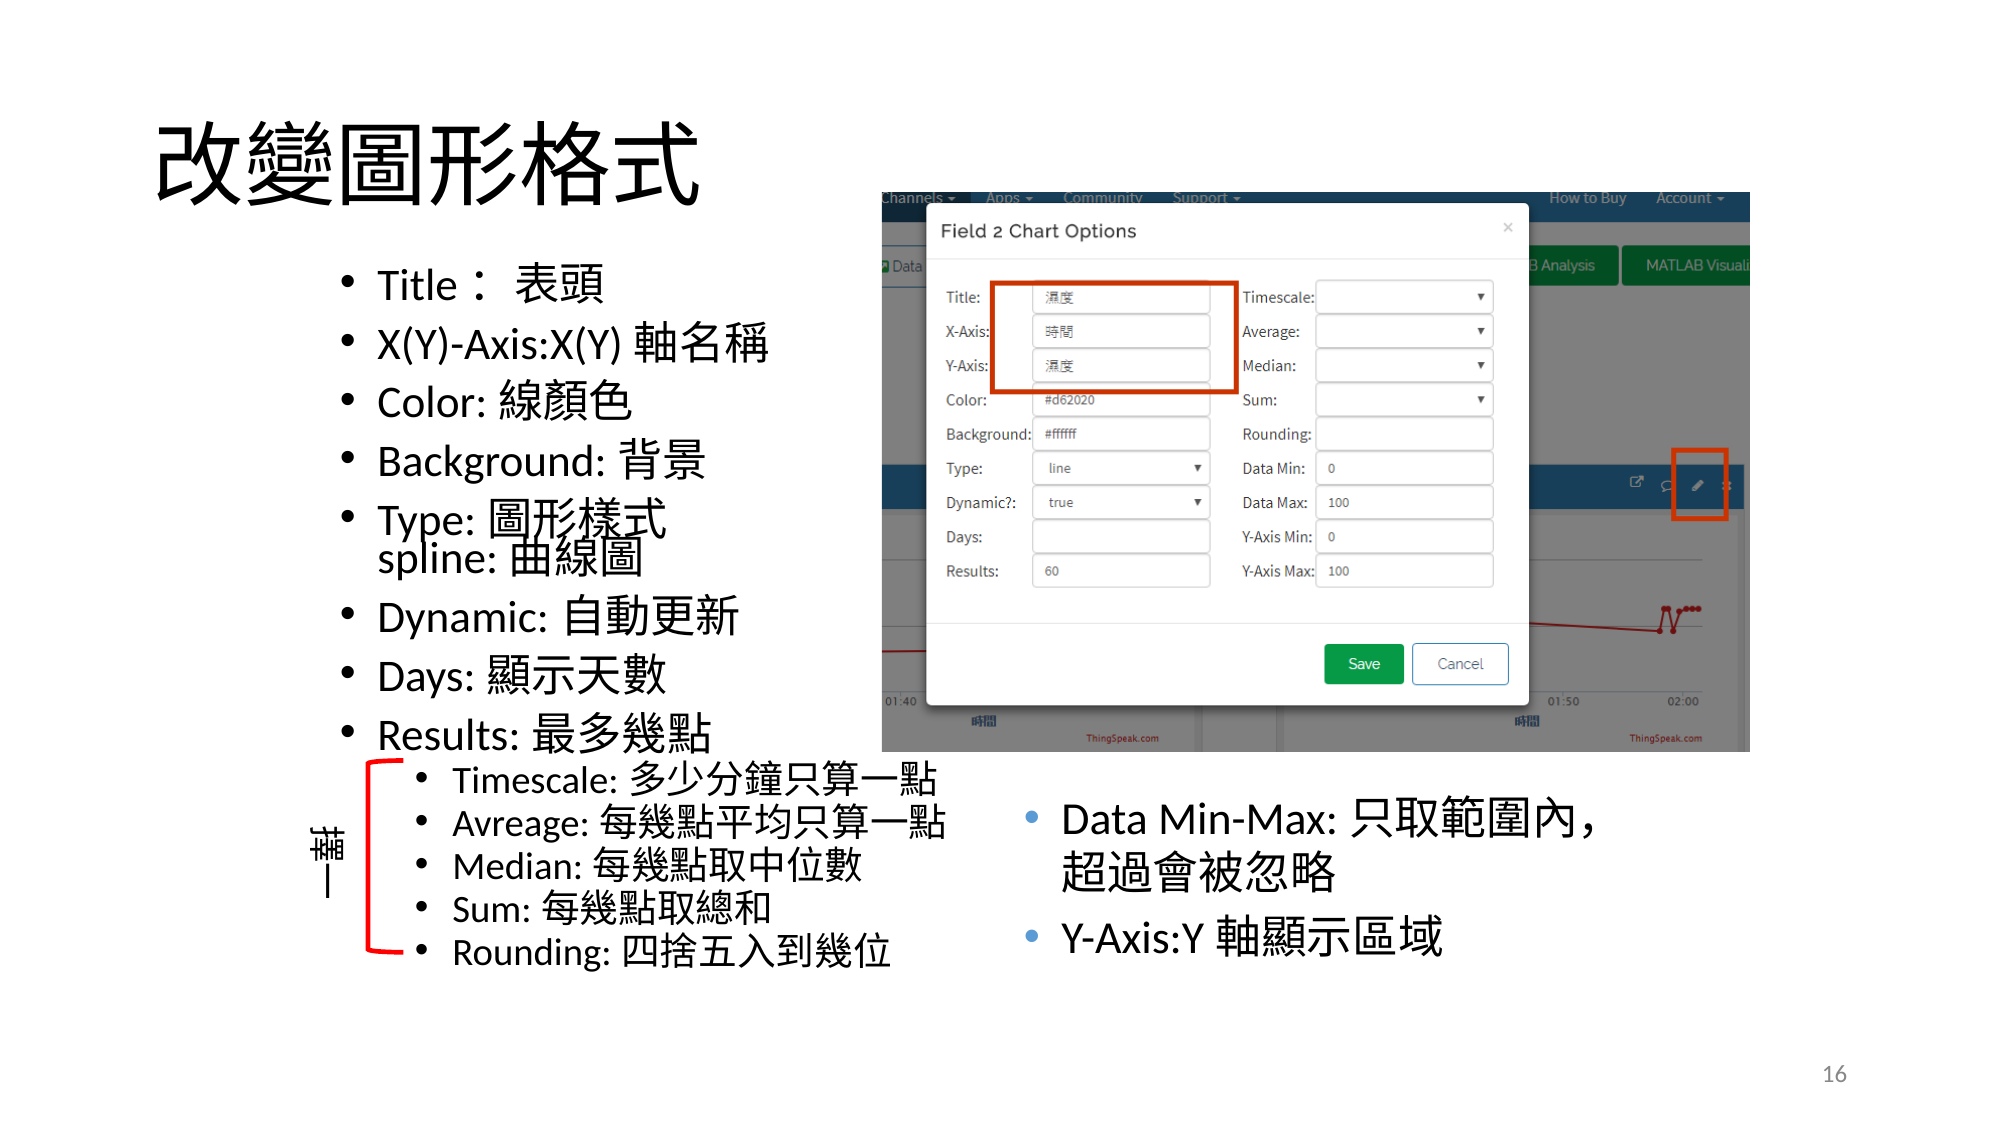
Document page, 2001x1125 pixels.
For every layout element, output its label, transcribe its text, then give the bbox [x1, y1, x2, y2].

list Title：表頭 X(Y)-Axis:X(Y)軸名稱 Color:線顏色 Background:背景 Type:圖形樣式 spline:曲線圖 Dynamic:自動更新 Days:顯示天數 Results:最多幾點 Timescale:多少分鐘只算一點 Avreage:每幾點平均只算一點 Median:每幾點取中位數 Sum:每幾點取總和 Rounding:四捨五入到幾位 [324, 262, 977, 1050]
text_box [367, 760, 404, 953]
picture [881, 191, 1751, 752]
text_box 擇一 [282, 810, 359, 929]
title 改變圖形格式 [137, 59, 1863, 278]
slide_number ‹#› [1412, 1042, 1863, 1103]
text_box Data Min-Max:只取範圍內，超過會被忽略 Y-Axis:Y軸顯示區域 [990, 760, 1642, 1043]
